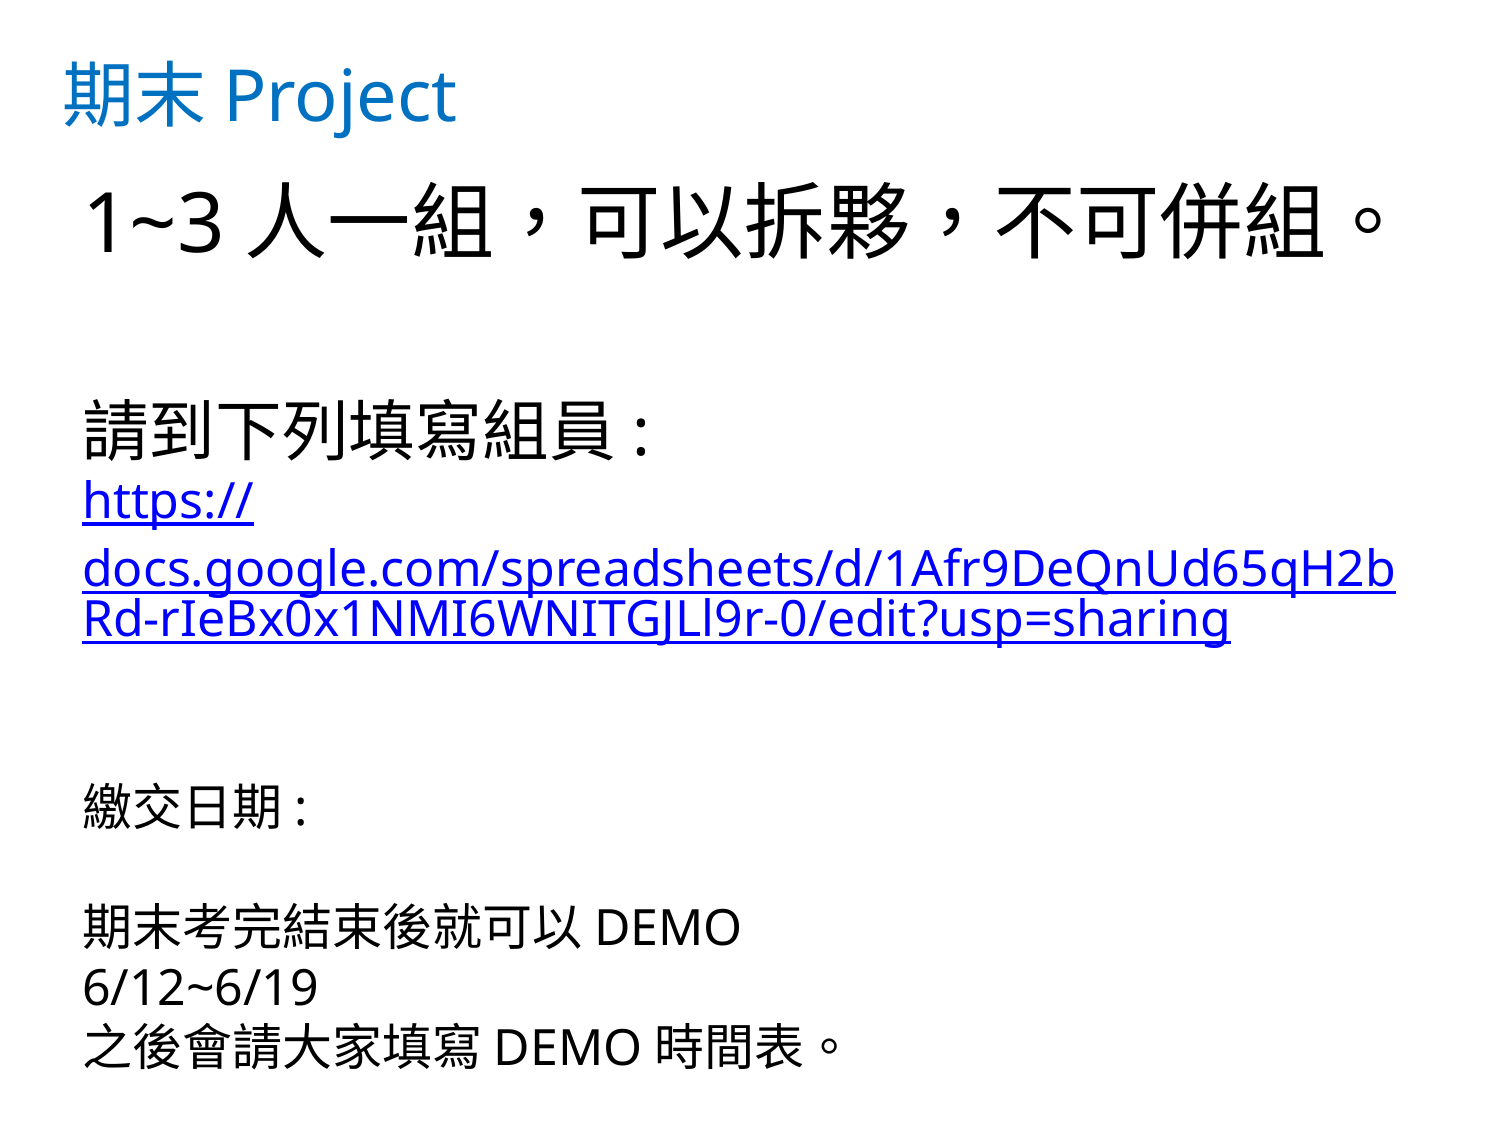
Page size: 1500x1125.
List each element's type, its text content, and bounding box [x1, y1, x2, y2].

list 1~3人一組，可以拆夥，不可併組。 請到下列填寫組員: https://docs.google.com/spreadsheets/d/1Afr9DeQnUd65qH2bRd-rIeBx0x1NMI6WNITGJLl9r-0/edit?usp=sharing 繳交日期: 期末考完結束後就可以DEMO 6/12~6/19 之後會請大家填寫DEMO時間表。 [82, 168, 1418, 1017]
title 期末Project [62, 50, 687, 137]
